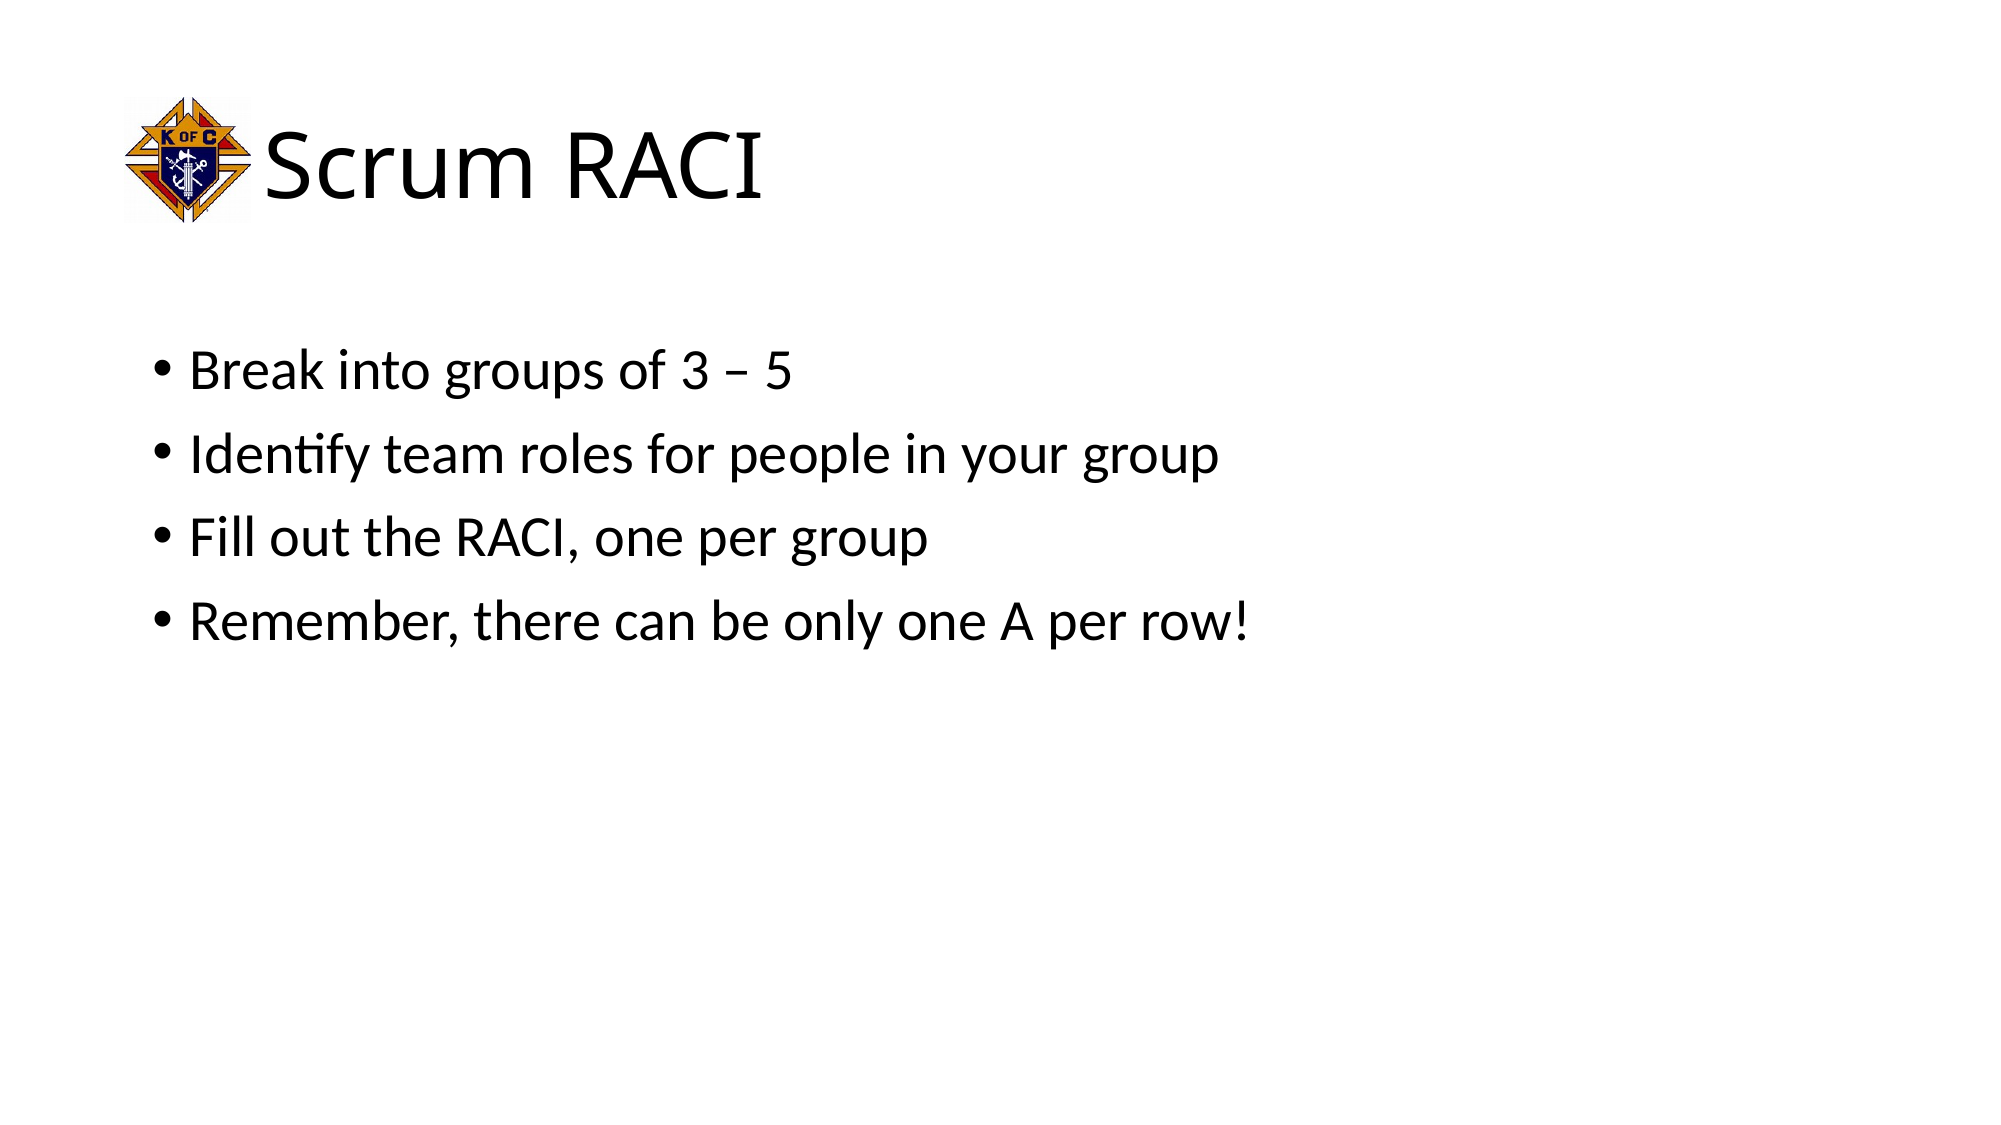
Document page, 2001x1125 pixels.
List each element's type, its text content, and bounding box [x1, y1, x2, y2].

title Scrum RACI [248, 59, 1863, 278]
picture [124, 97, 248, 223]
list Break into groups of 3 – 5 Identify team roles for people in your group Fill out the RACI, one per group Remember, there can be only one A per row! [137, 331, 1863, 1014]
